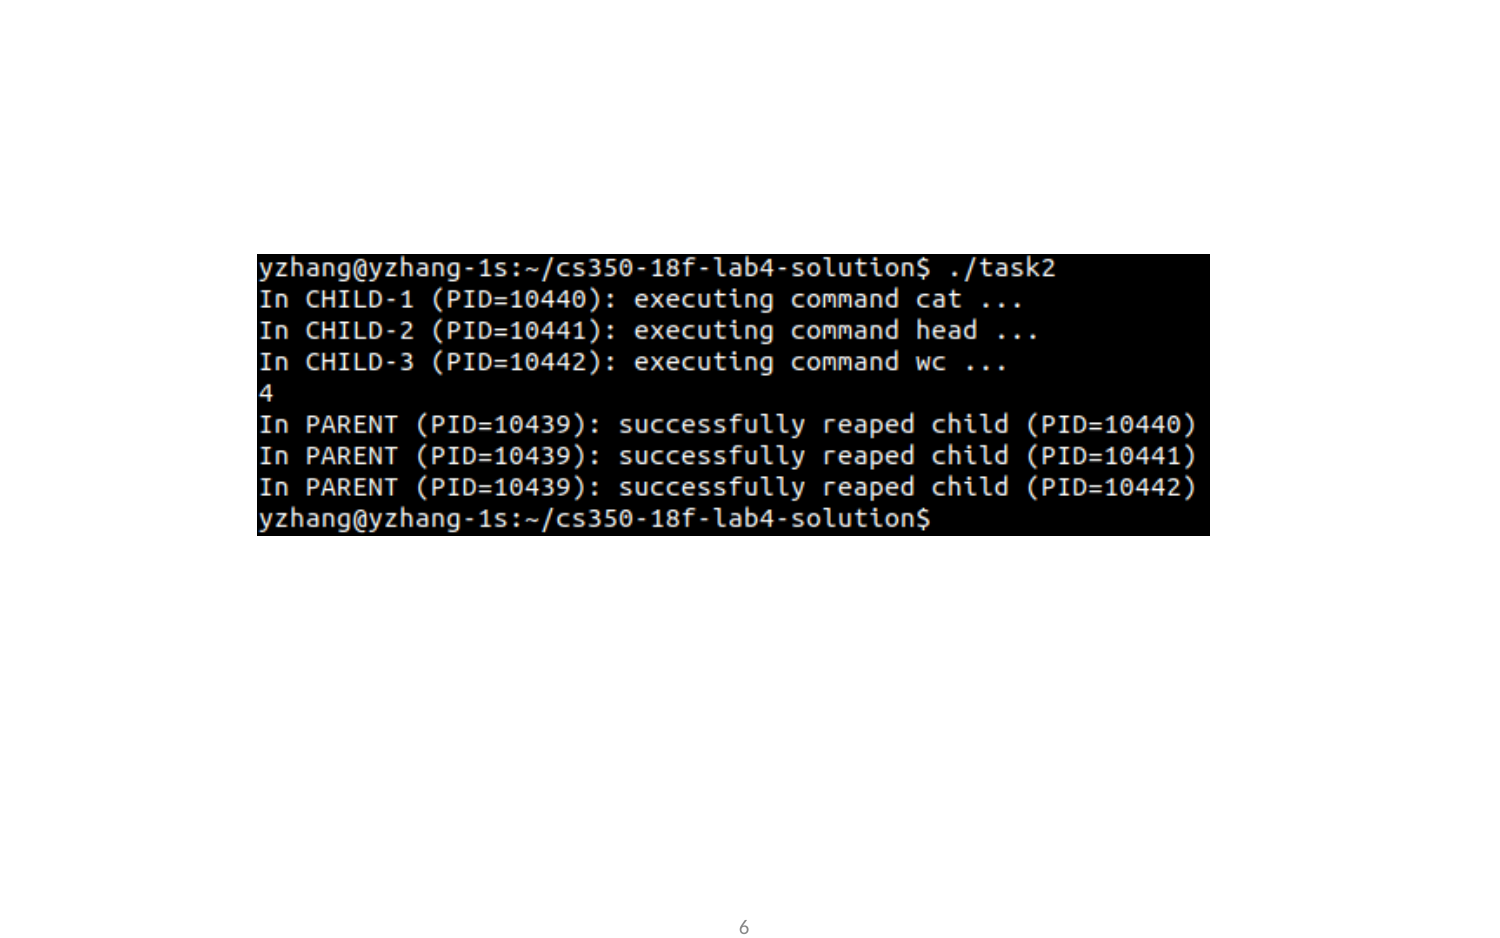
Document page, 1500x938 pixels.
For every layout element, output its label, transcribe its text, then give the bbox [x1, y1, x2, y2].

slide_number ‹#› [710, 917, 778, 935]
picture [257, 254, 1210, 536]
